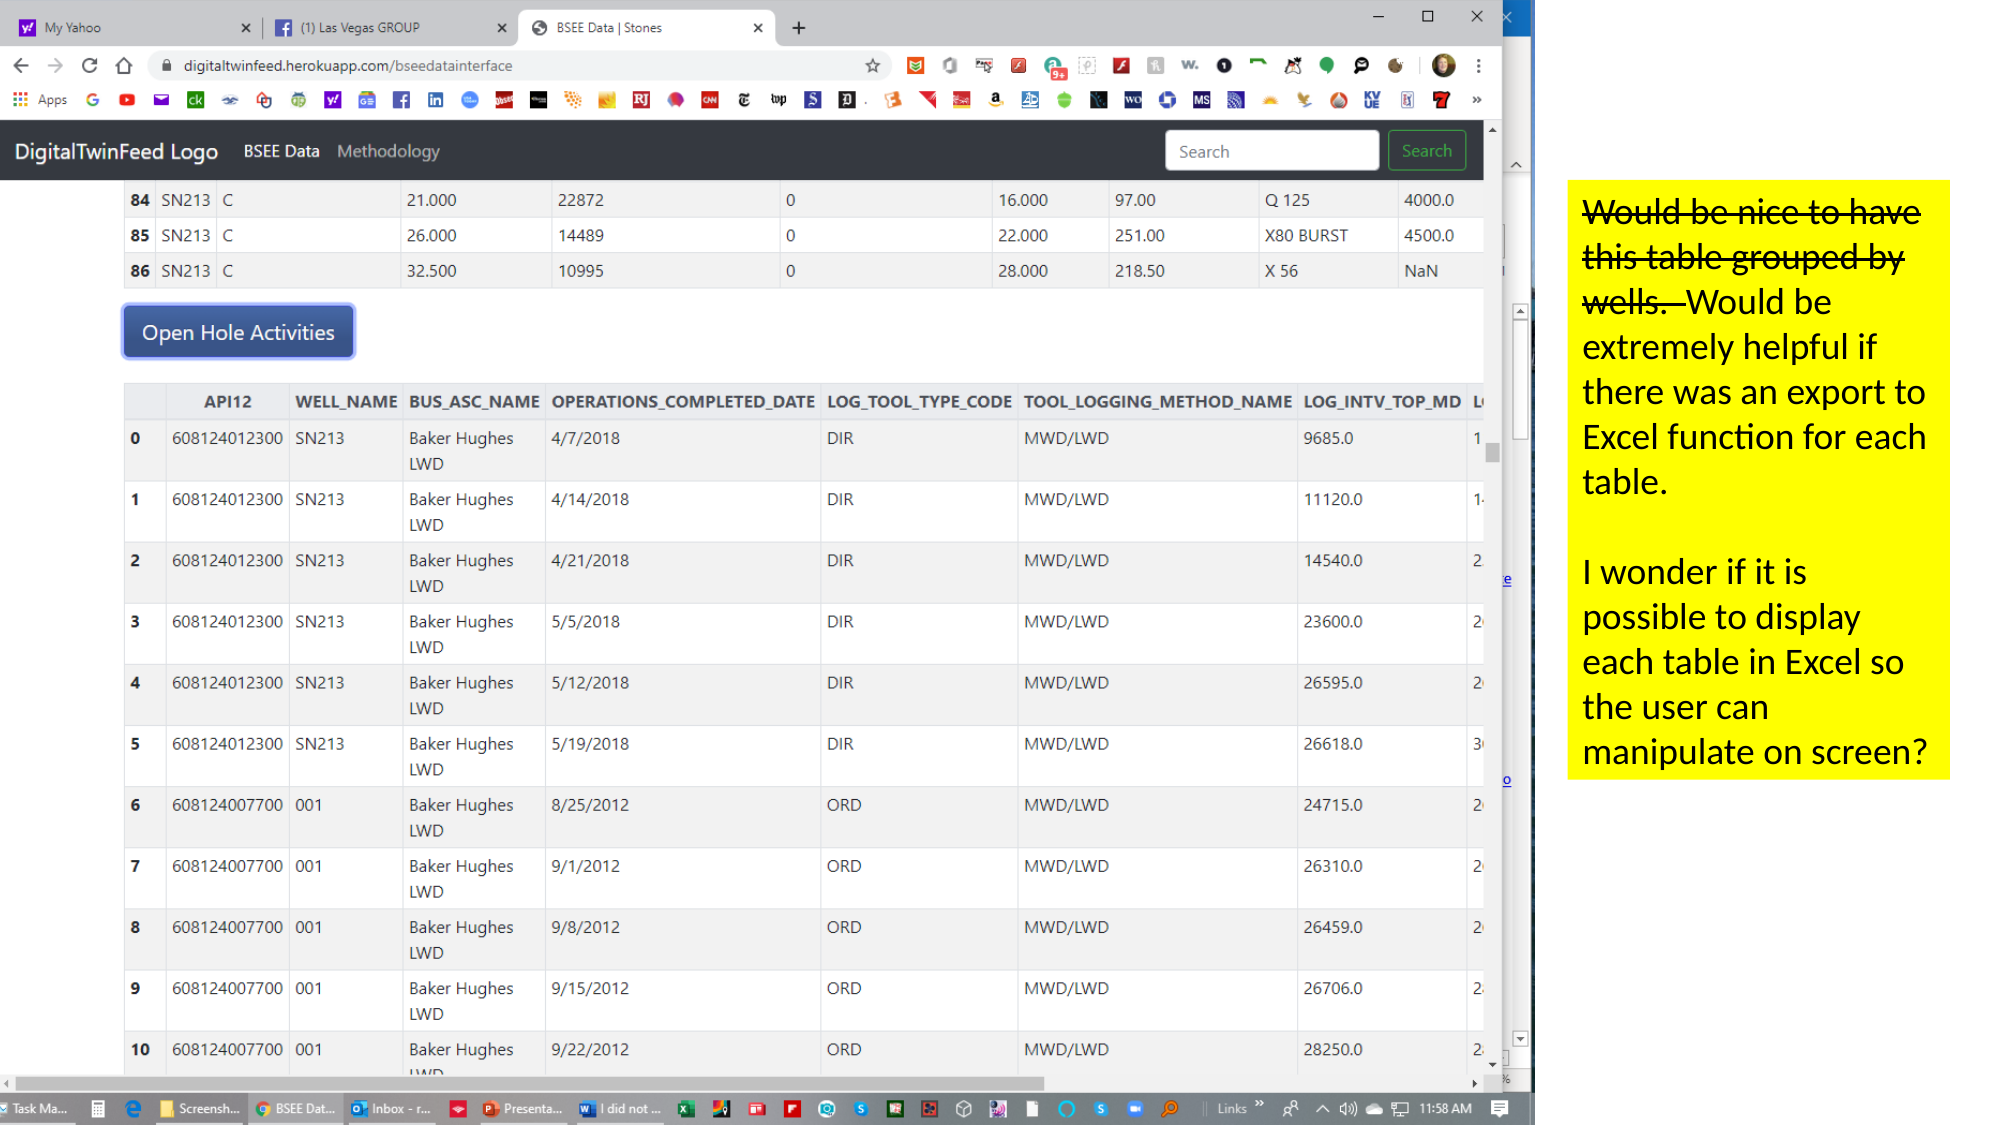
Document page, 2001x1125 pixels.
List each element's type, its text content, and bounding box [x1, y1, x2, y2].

picture [0, 0, 1535, 1125]
text_box Would be nice to have this table grouped by wells. Would be extremely helpful if there was an export to Excel function for each table. I wonder if it is possible to display each table in Excel so the user can manipulate on screen? [1567, 179, 1950, 780]
